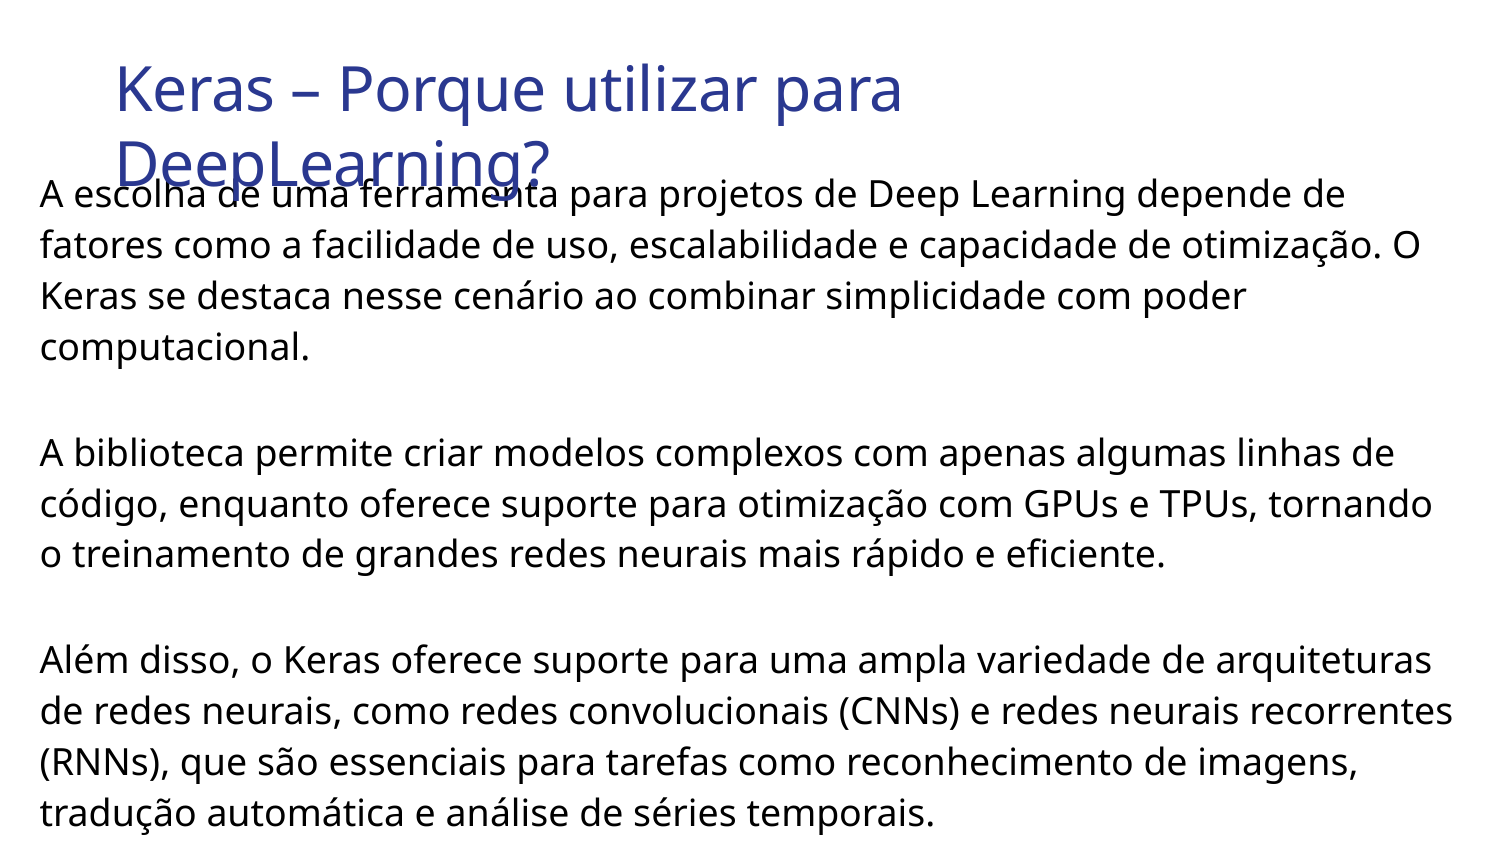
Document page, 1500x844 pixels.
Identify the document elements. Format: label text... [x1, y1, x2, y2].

text_box Keras – Porque utilizar para DeepLearning? [112, 46, 1319, 199]
text_box A escolha de uma ferramenta para projetos de Deep Learning depende de fatores como a facilidade de uso, escalabilidade e capacidade de otimização. O Keras se destaca nesse cenário ao combinar simplicidade com poder computacional. A biblioteca permite criar modelos complexos com apenas algumas linhas de código, enquanto oferece suporte para otimização com GPUs e TPUs, tornando o treinamento de grandes redes neurais mais rápido e eficiente. Além disso, o Keras oferece suporte para uma ampla variedade de arquiteturas de redes neurais, como redes convolucionais (CNNs) e redes neurais recorrentes (RNNs), que são essenciais para tarefas como reconhecimento de imagens, tradução automática e análise de séries temporais. [37, 162, 1463, 834]
